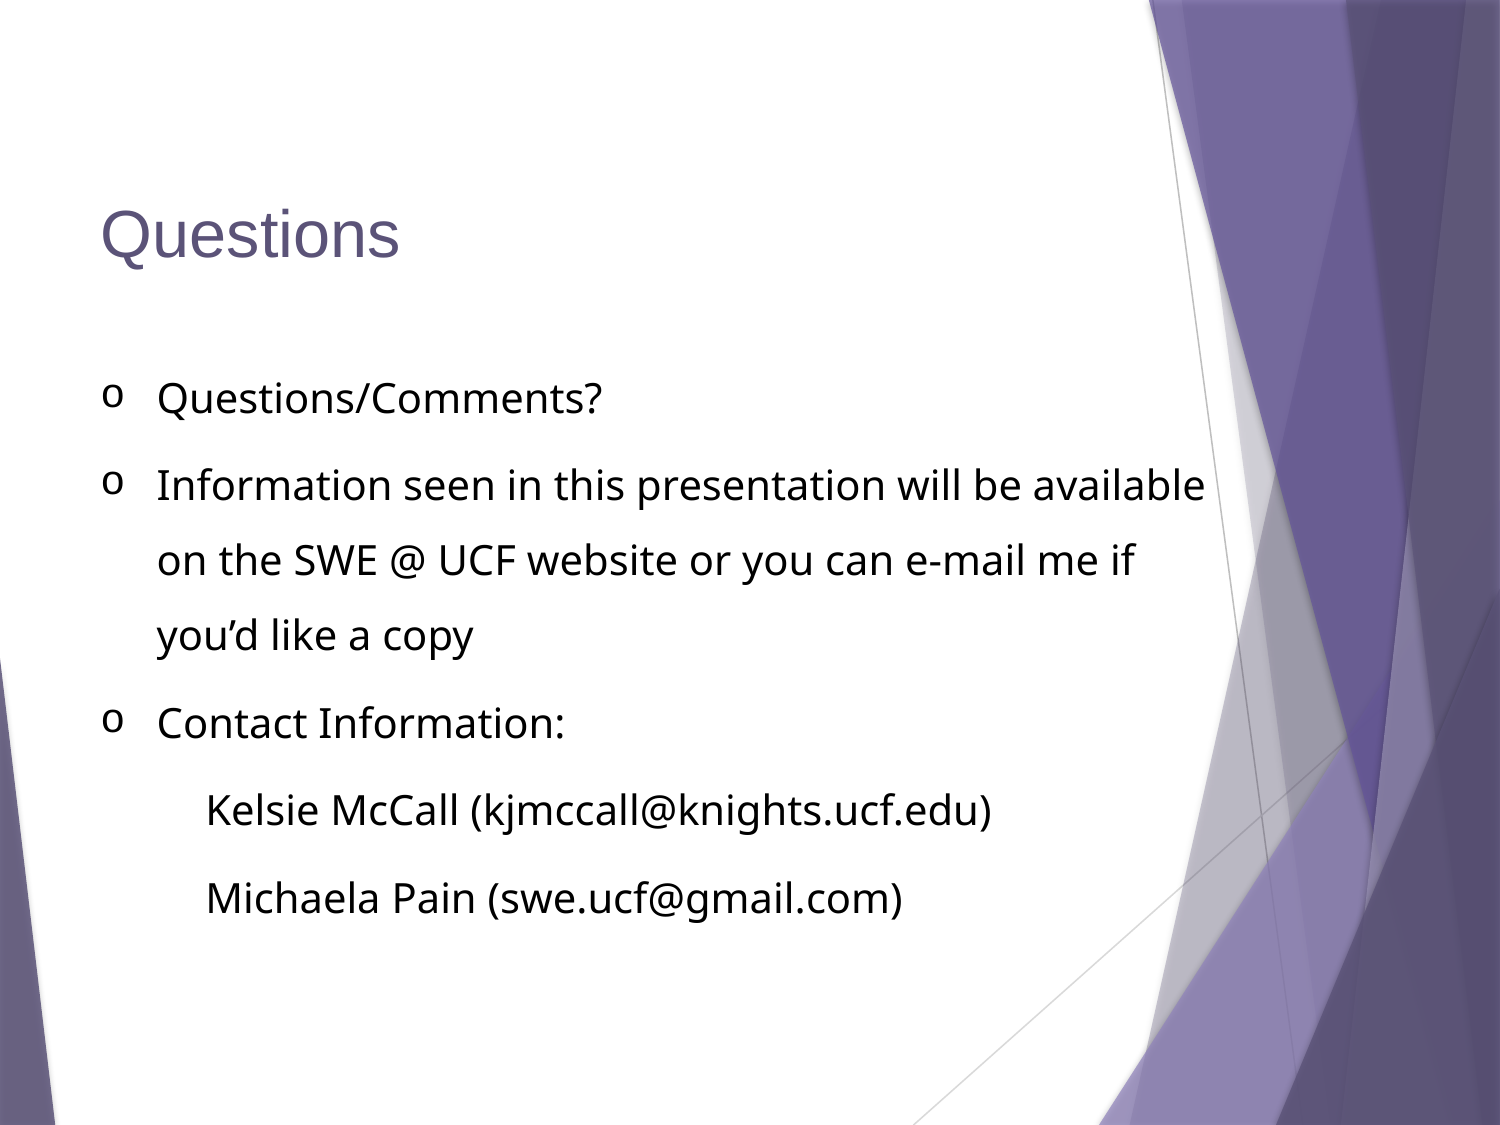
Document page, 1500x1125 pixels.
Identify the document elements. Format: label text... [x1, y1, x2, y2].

text_box Questions/Comments? Information seen in this presentation will be available on the SWE @ UCF website or you can e-mail me if you’d like a copy Contact Information: Kelsie McCall (kjmccall@knights.ucf.edu) Michaela Pain (swe.ucf@gmail.com) [85, 338, 1243, 929]
title Questions [85, 122, 1144, 338]
